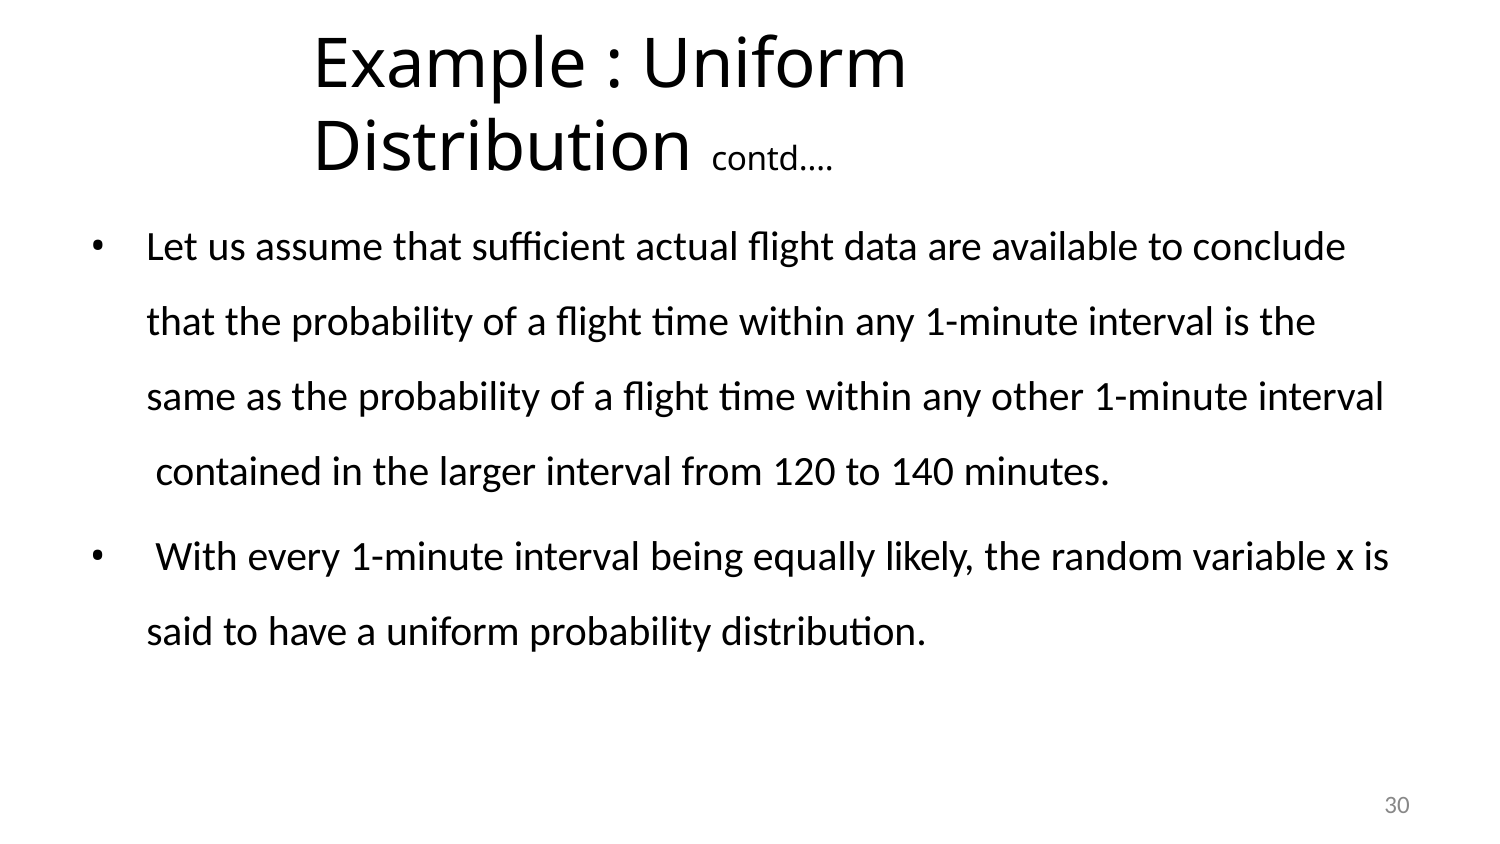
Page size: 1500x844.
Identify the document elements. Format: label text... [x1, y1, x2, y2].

text_box Let us assume that sufficient actual flight data are available to conclude that the probability of a flight time within any 1-minute interval is the same as the probability of a flight time within any other 1-minute interval contained in the larger interval from 120 to 140 minutes. With every 1-minute interval being equally likely, the random variable x is said to have a uniform probability distribution. [87, 191, 1399, 655]
text_box 30 [1378, 790, 1417, 819]
title Example : Uniform Distribution contd…. [310, 16, 1190, 184]
